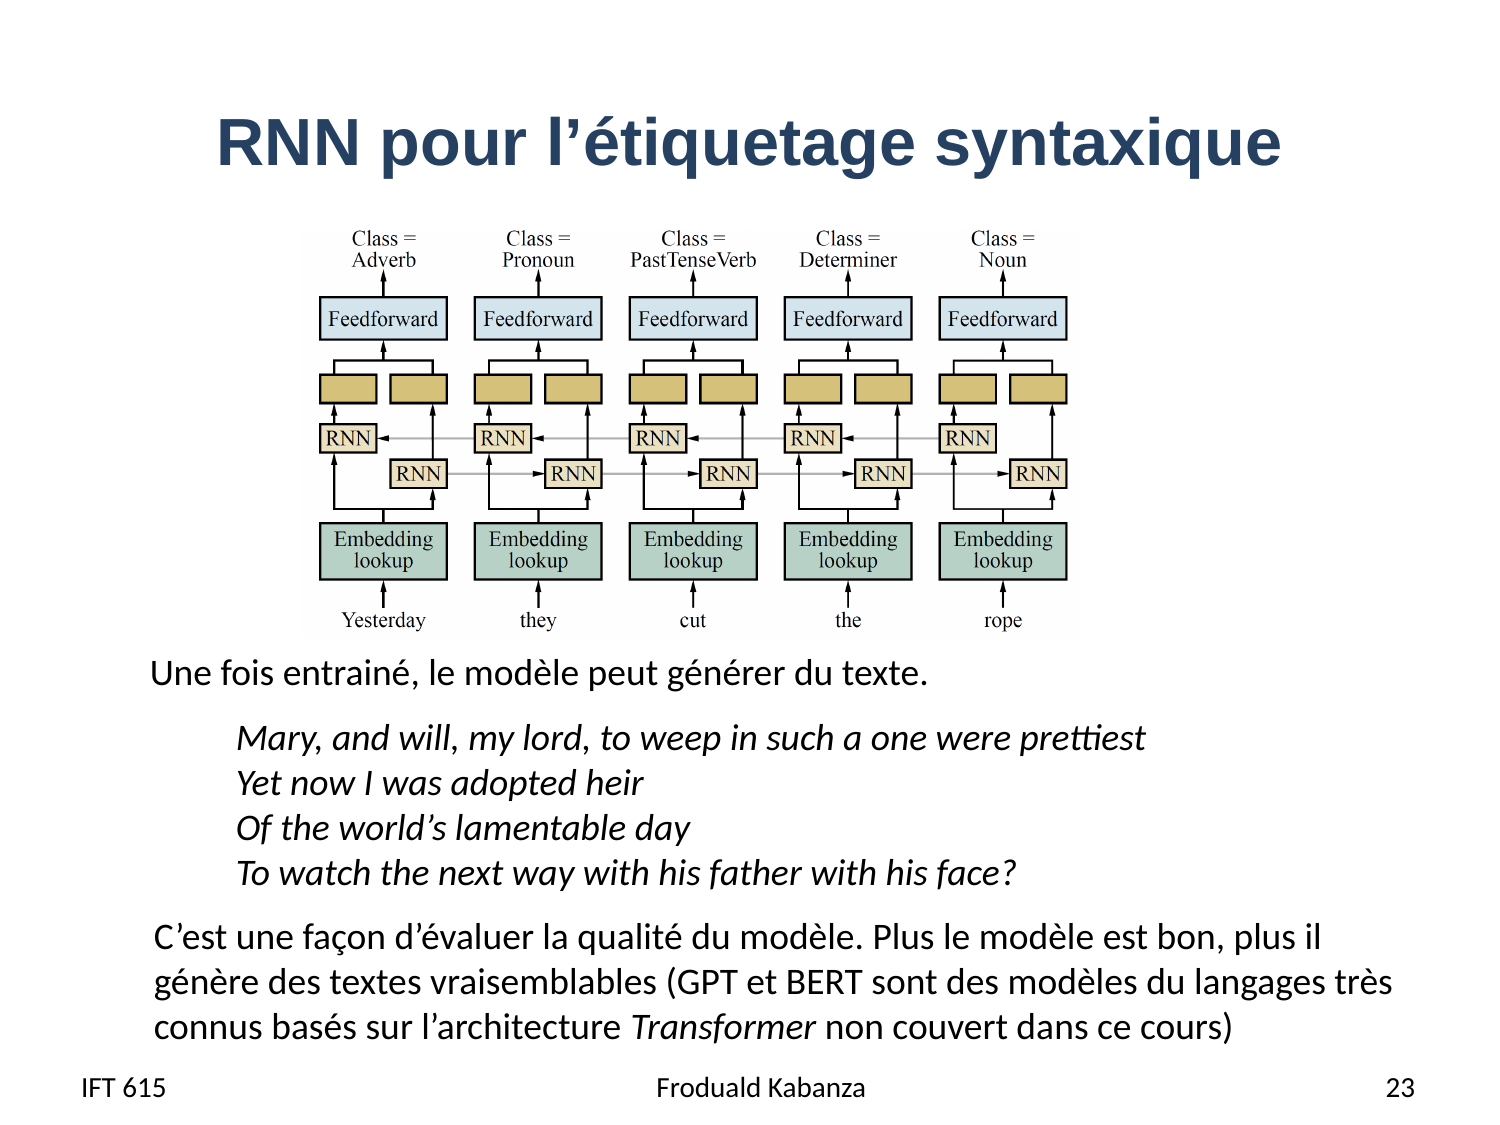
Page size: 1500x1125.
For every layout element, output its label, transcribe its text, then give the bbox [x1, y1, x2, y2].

text_box C’est une façon d’évaluer la qualité du modèle. Plus le modèle est bon, plus il génère des textes vraisemblables (GPT et BERT sont des modèles du langages très connus basés sur l’architecture Transformer non couvert dans ce cours) [139, 904, 1434, 1055]
slide_number IFT 615 [66, 1056, 356, 1117]
title RNN pour l’étiquetage syntaxique [75, 45, 1425, 233]
text_box Une fois entrainé, le modèle peut générer du texte. [135, 640, 954, 701]
footer Froduald Kabanza [520, 1056, 996, 1117]
slide_number 23 [1080, 1056, 1431, 1117]
text_box Mary, and will, my lord, to weep in such a one were prettiest Yet now I was adopted heir Of the world’s lamentable day To watch the next way with his father with his face? [220, 705, 1162, 900]
picture [299, 228, 1081, 640]
